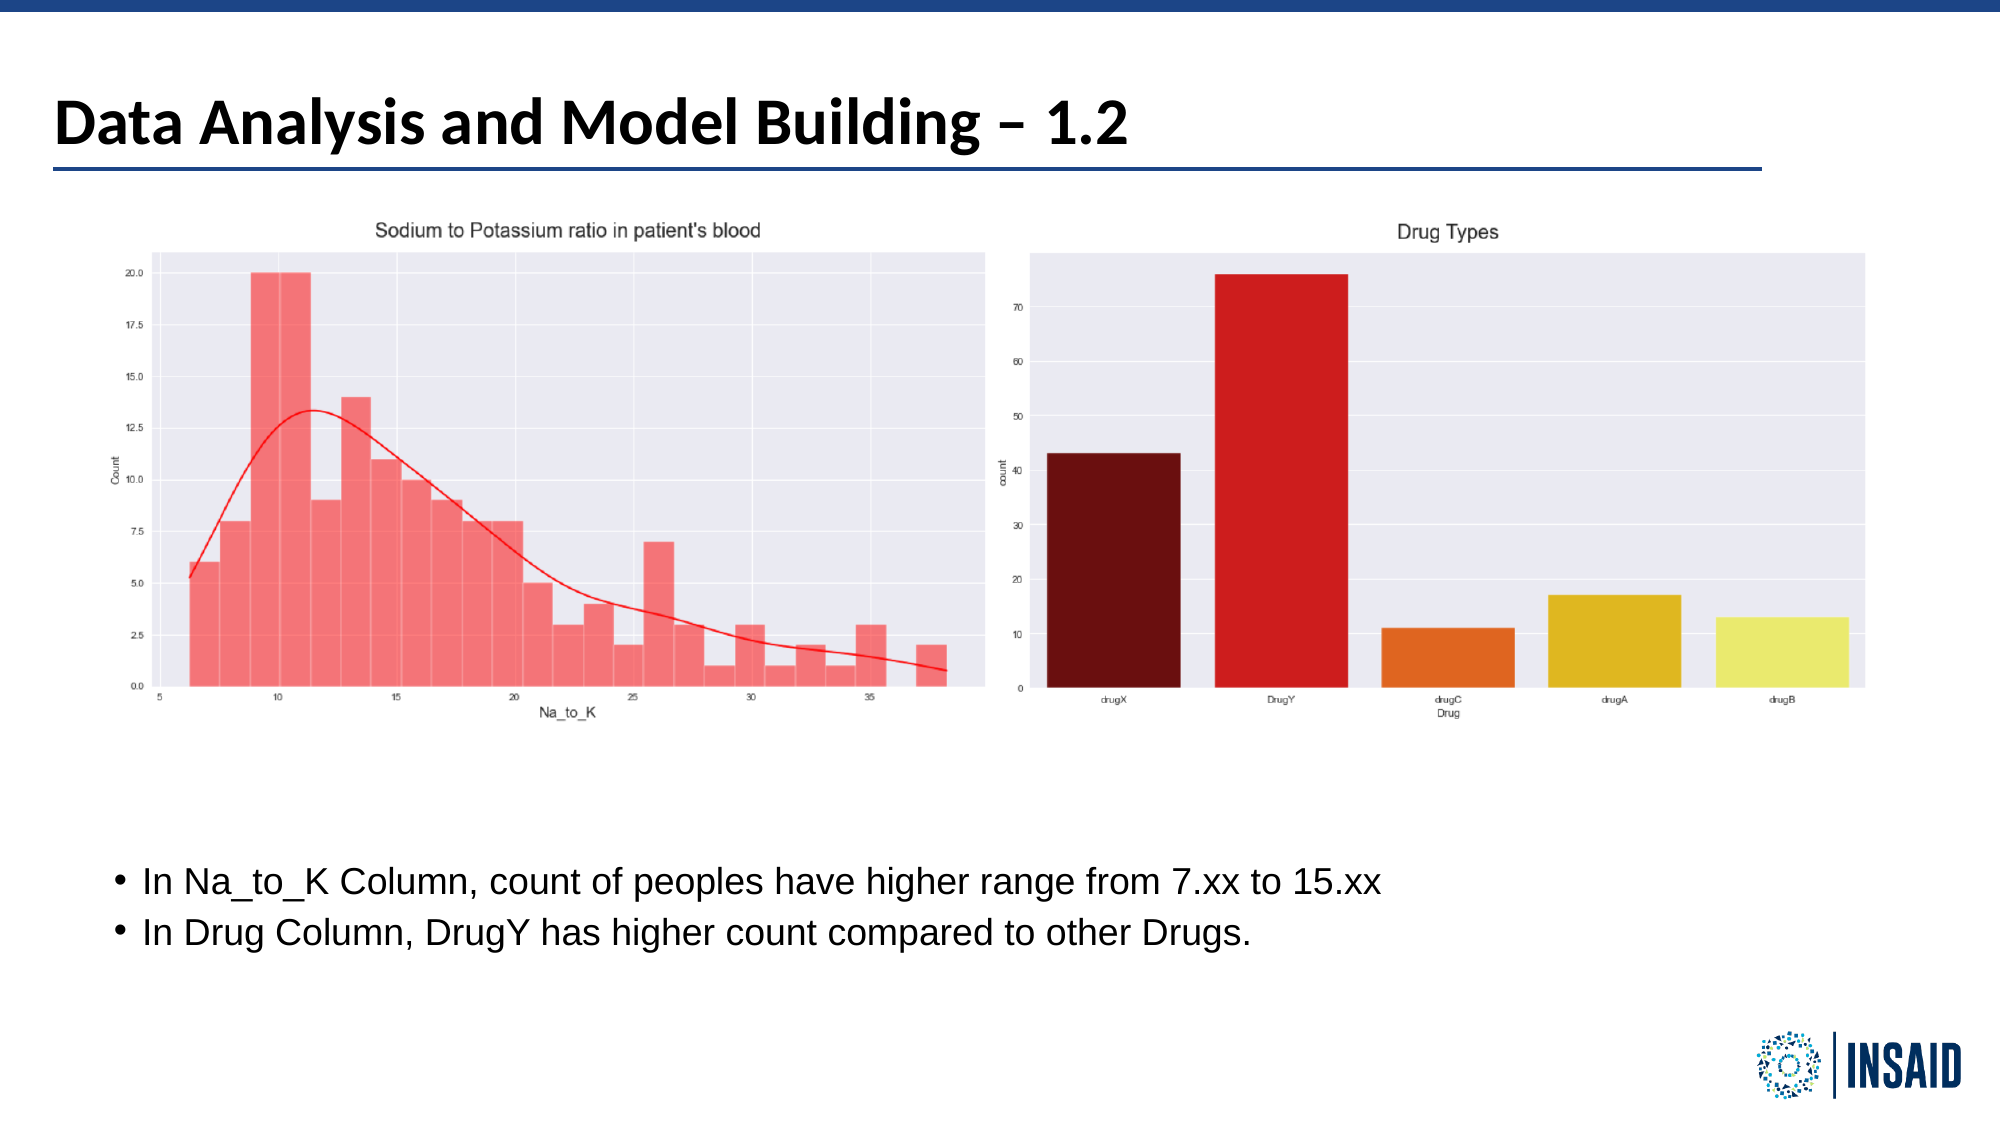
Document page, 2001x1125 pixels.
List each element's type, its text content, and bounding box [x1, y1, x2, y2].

text_box Data Analysis and Model Building – 1.2 [40, 70, 1146, 166]
picture [98, 215, 1915, 727]
text_box In Na_to_K Column, count of peoples have higher range from 7.xx to 15.xx In Drug Column, DrugY has higher count compared to other Drugs. [99, 857, 1901, 960]
picture [1742, 1011, 1975, 1119]
